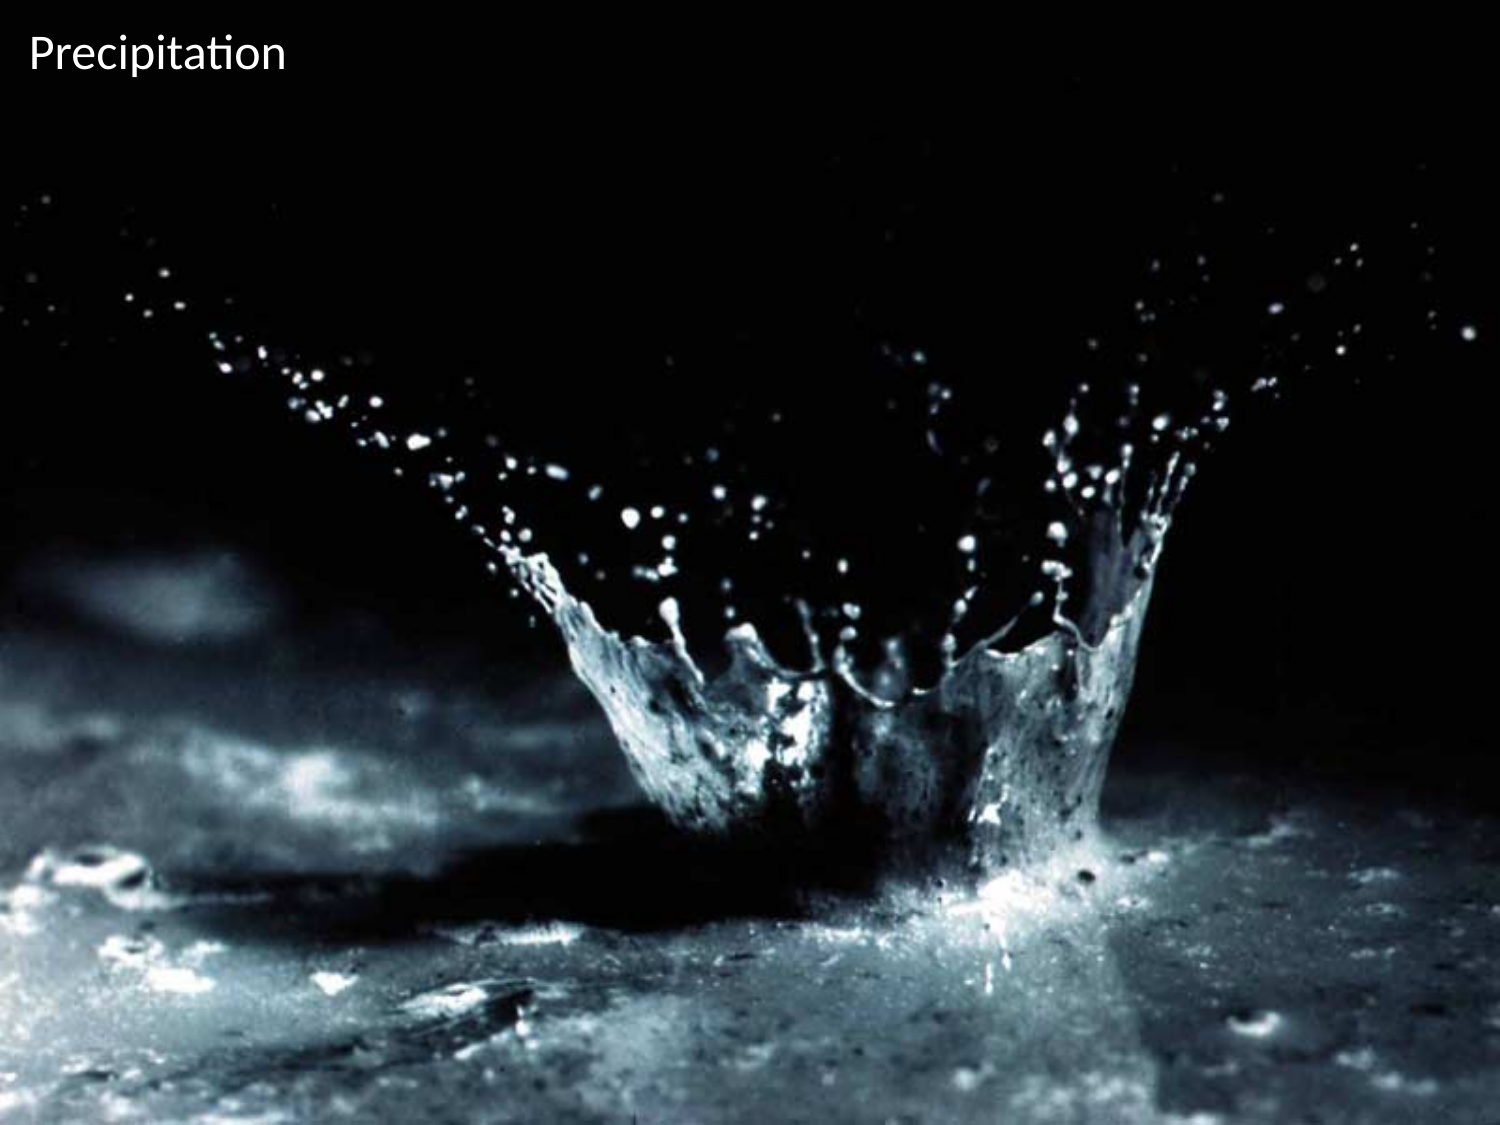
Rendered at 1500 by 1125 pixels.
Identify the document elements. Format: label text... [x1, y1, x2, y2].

text_box Precipitation [14, 12, 302, 88]
picture [0, 0, 1500, 1125]
